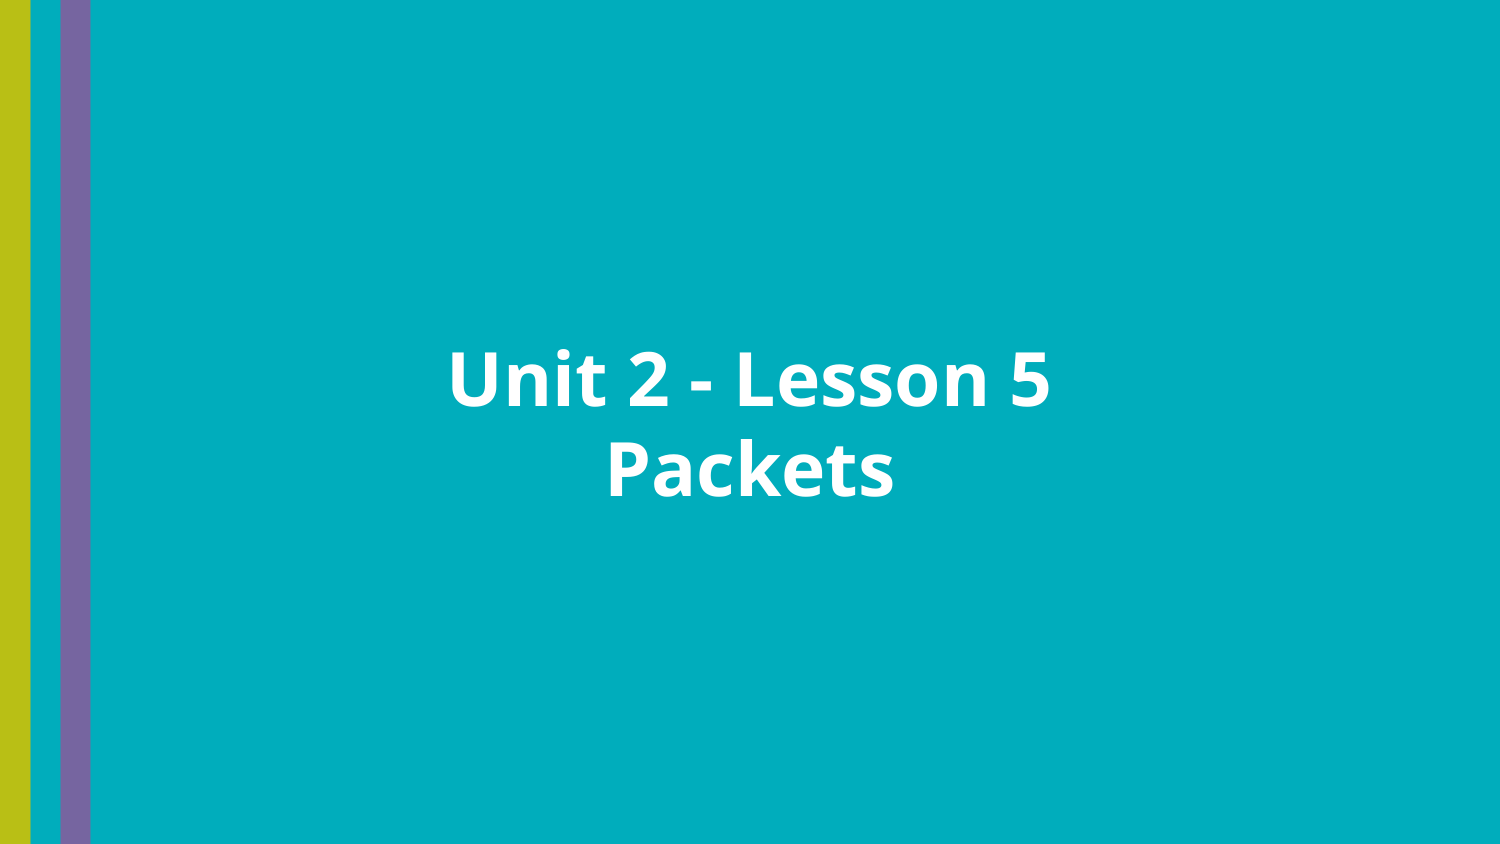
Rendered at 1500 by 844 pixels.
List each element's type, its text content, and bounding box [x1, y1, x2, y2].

picture [0, 0, 1500, 844]
text_box Unit 2 - Lesson 5 Packets [51, 352, 1449, 491]
